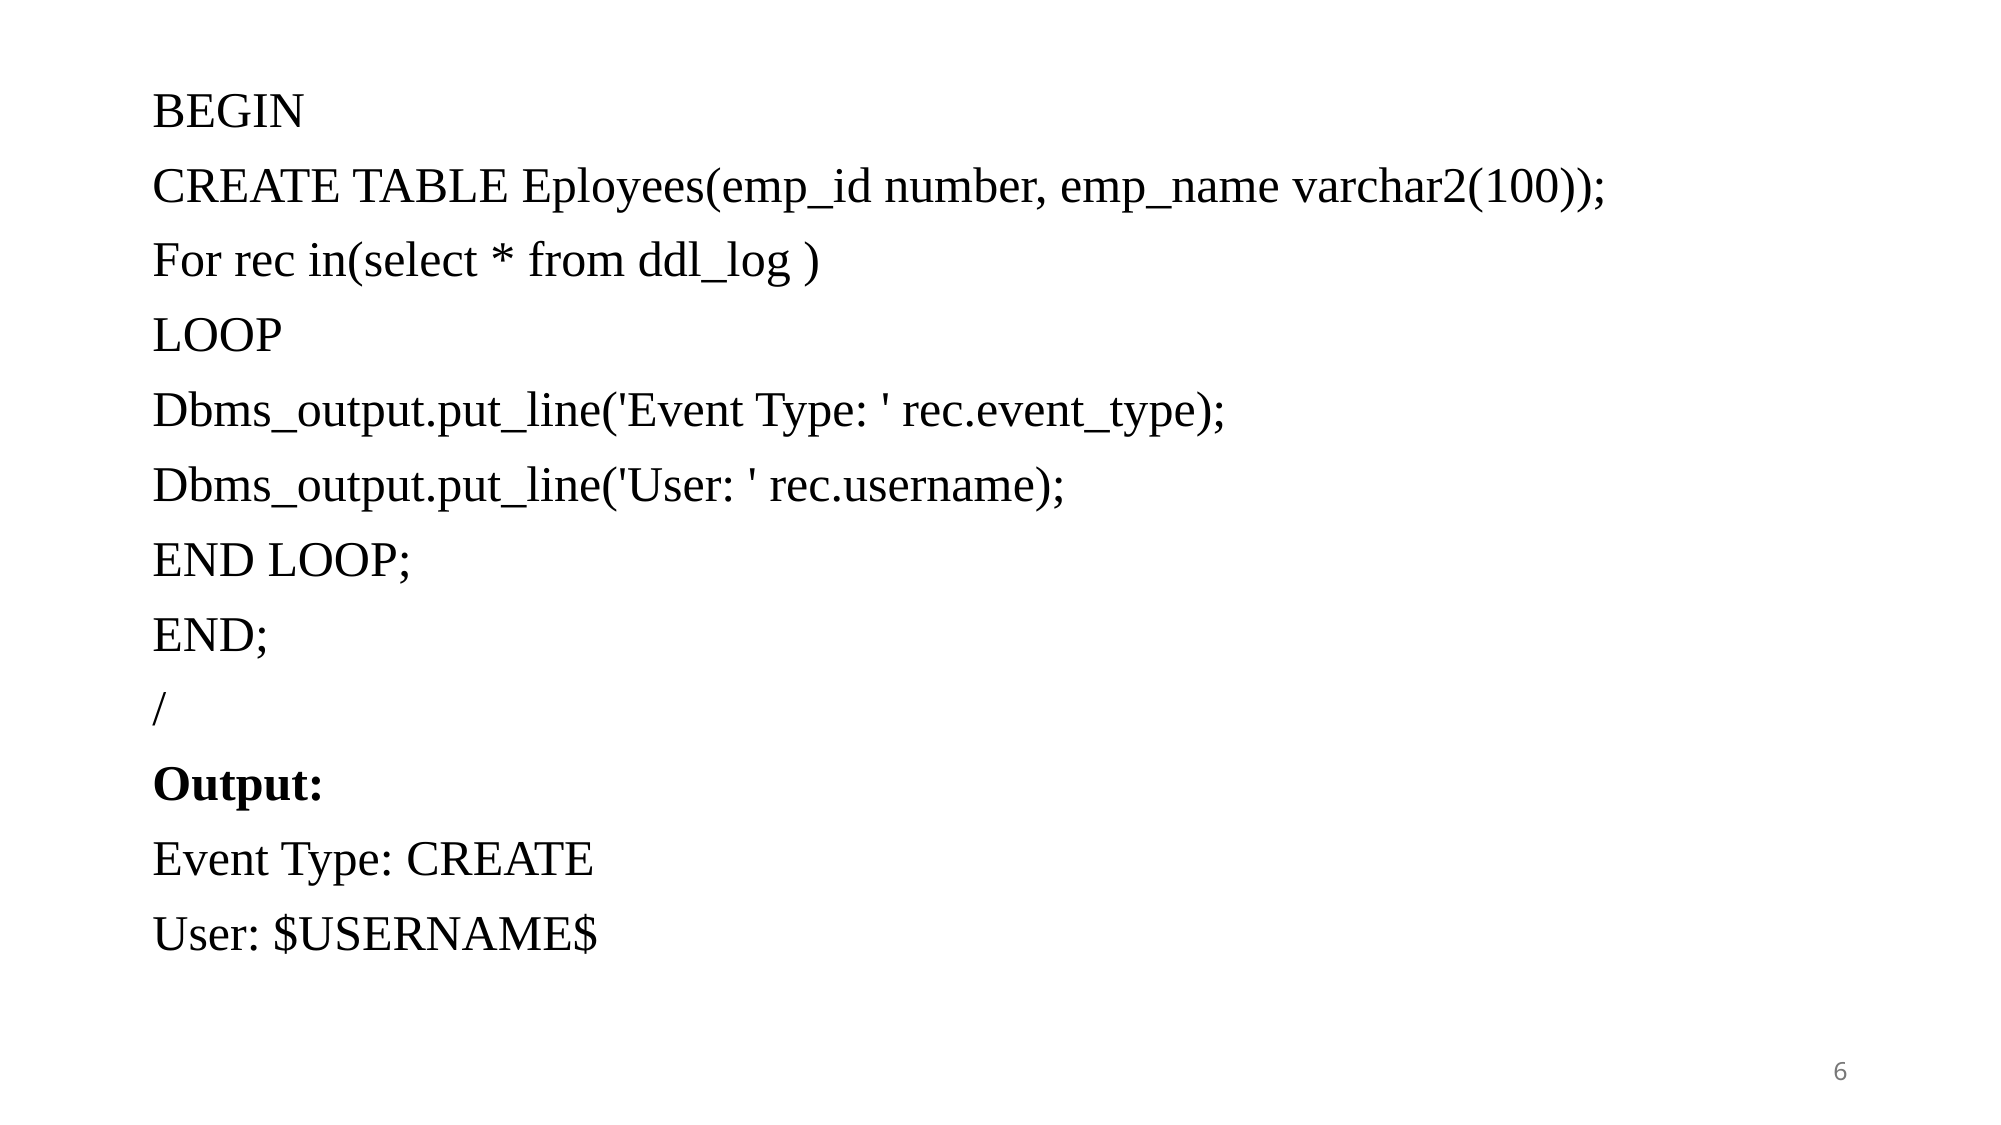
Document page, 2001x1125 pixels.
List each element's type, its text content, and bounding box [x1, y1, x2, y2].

list BEGIN CREATE TABLE Eployees(emp_id number, emp_name varchar2(100)); For rec in(select * from ddl_log ) LOOP Dbms_output.put_line('Event Type: ' rec.event_type); Dbms_output.put_line('User: ' rec.username); END LOOP; END; / Output: Event Type: CREATE User: $USERNAME$ [137, 76, 1863, 1014]
slide_number 6 [1412, 1042, 1863, 1103]
